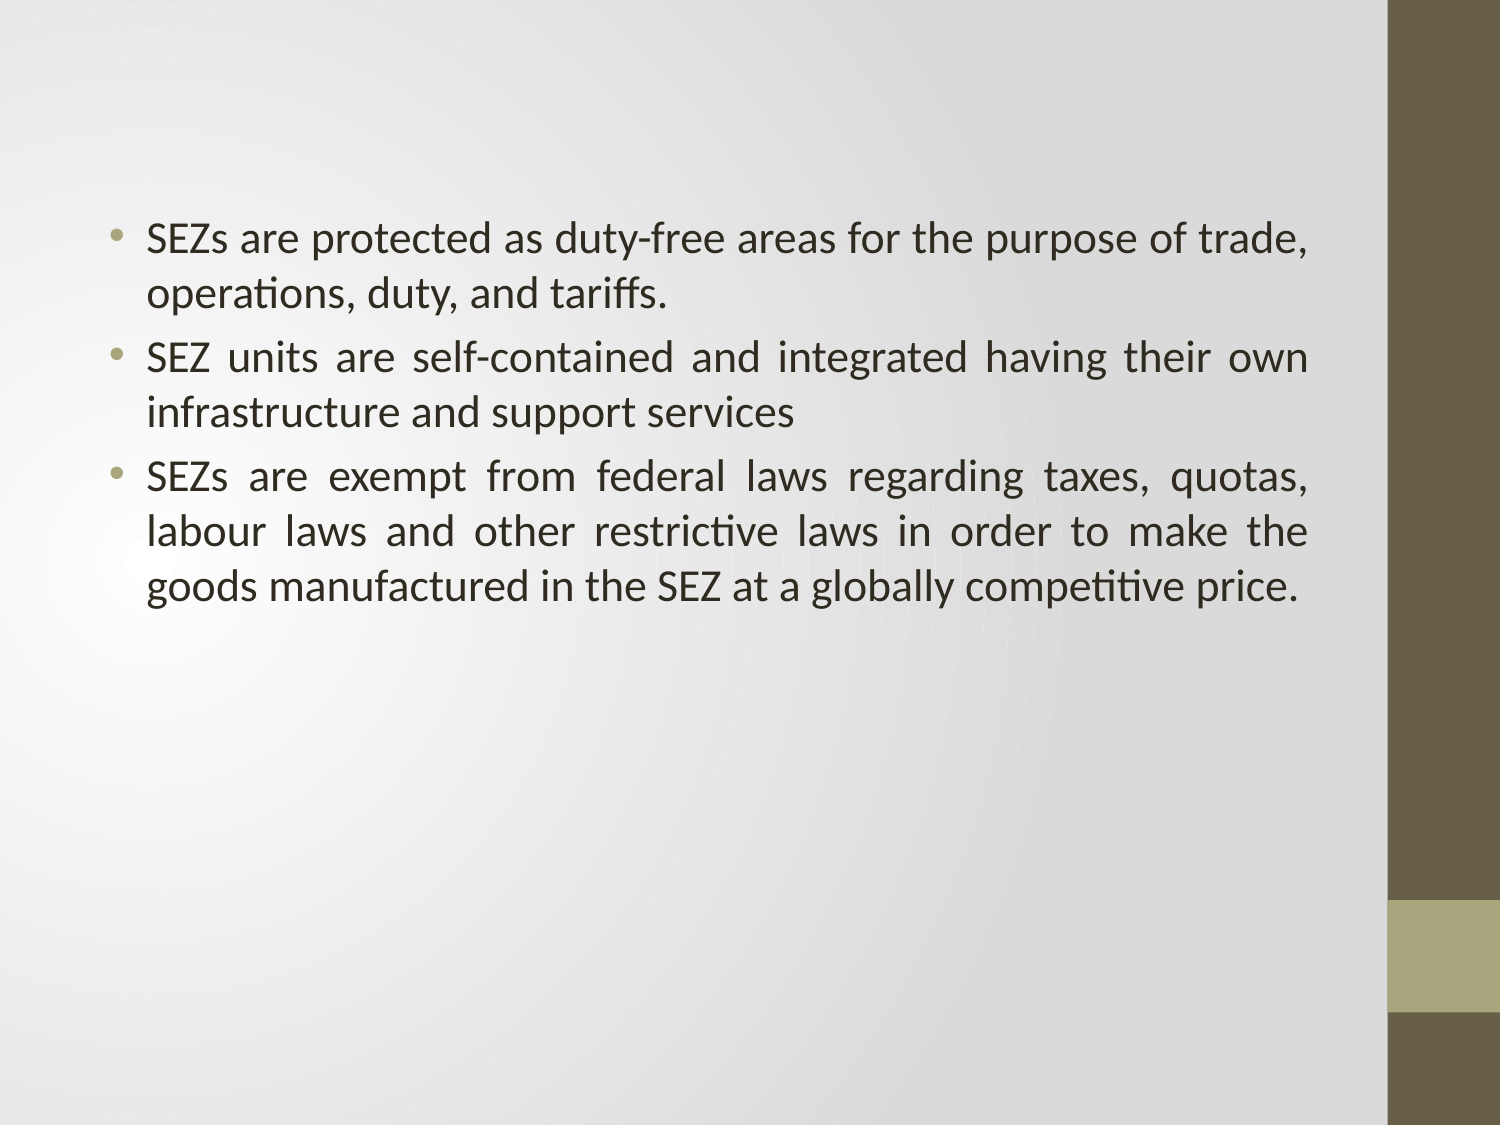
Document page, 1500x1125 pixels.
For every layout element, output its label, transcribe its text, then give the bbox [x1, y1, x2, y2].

list SEZs are protected as duty-free areas for the purpose of trade, operations, duty, and tariffs. SEZ units are self-contained and integrated having their own infrastructure and support services SEZs are exempt from federal laws regarding taxes, quotas, labour laws and other restrictive laws in order to make the goods manufactured in the SEZ at a globally competitive price. [75, 200, 1325, 1050]
